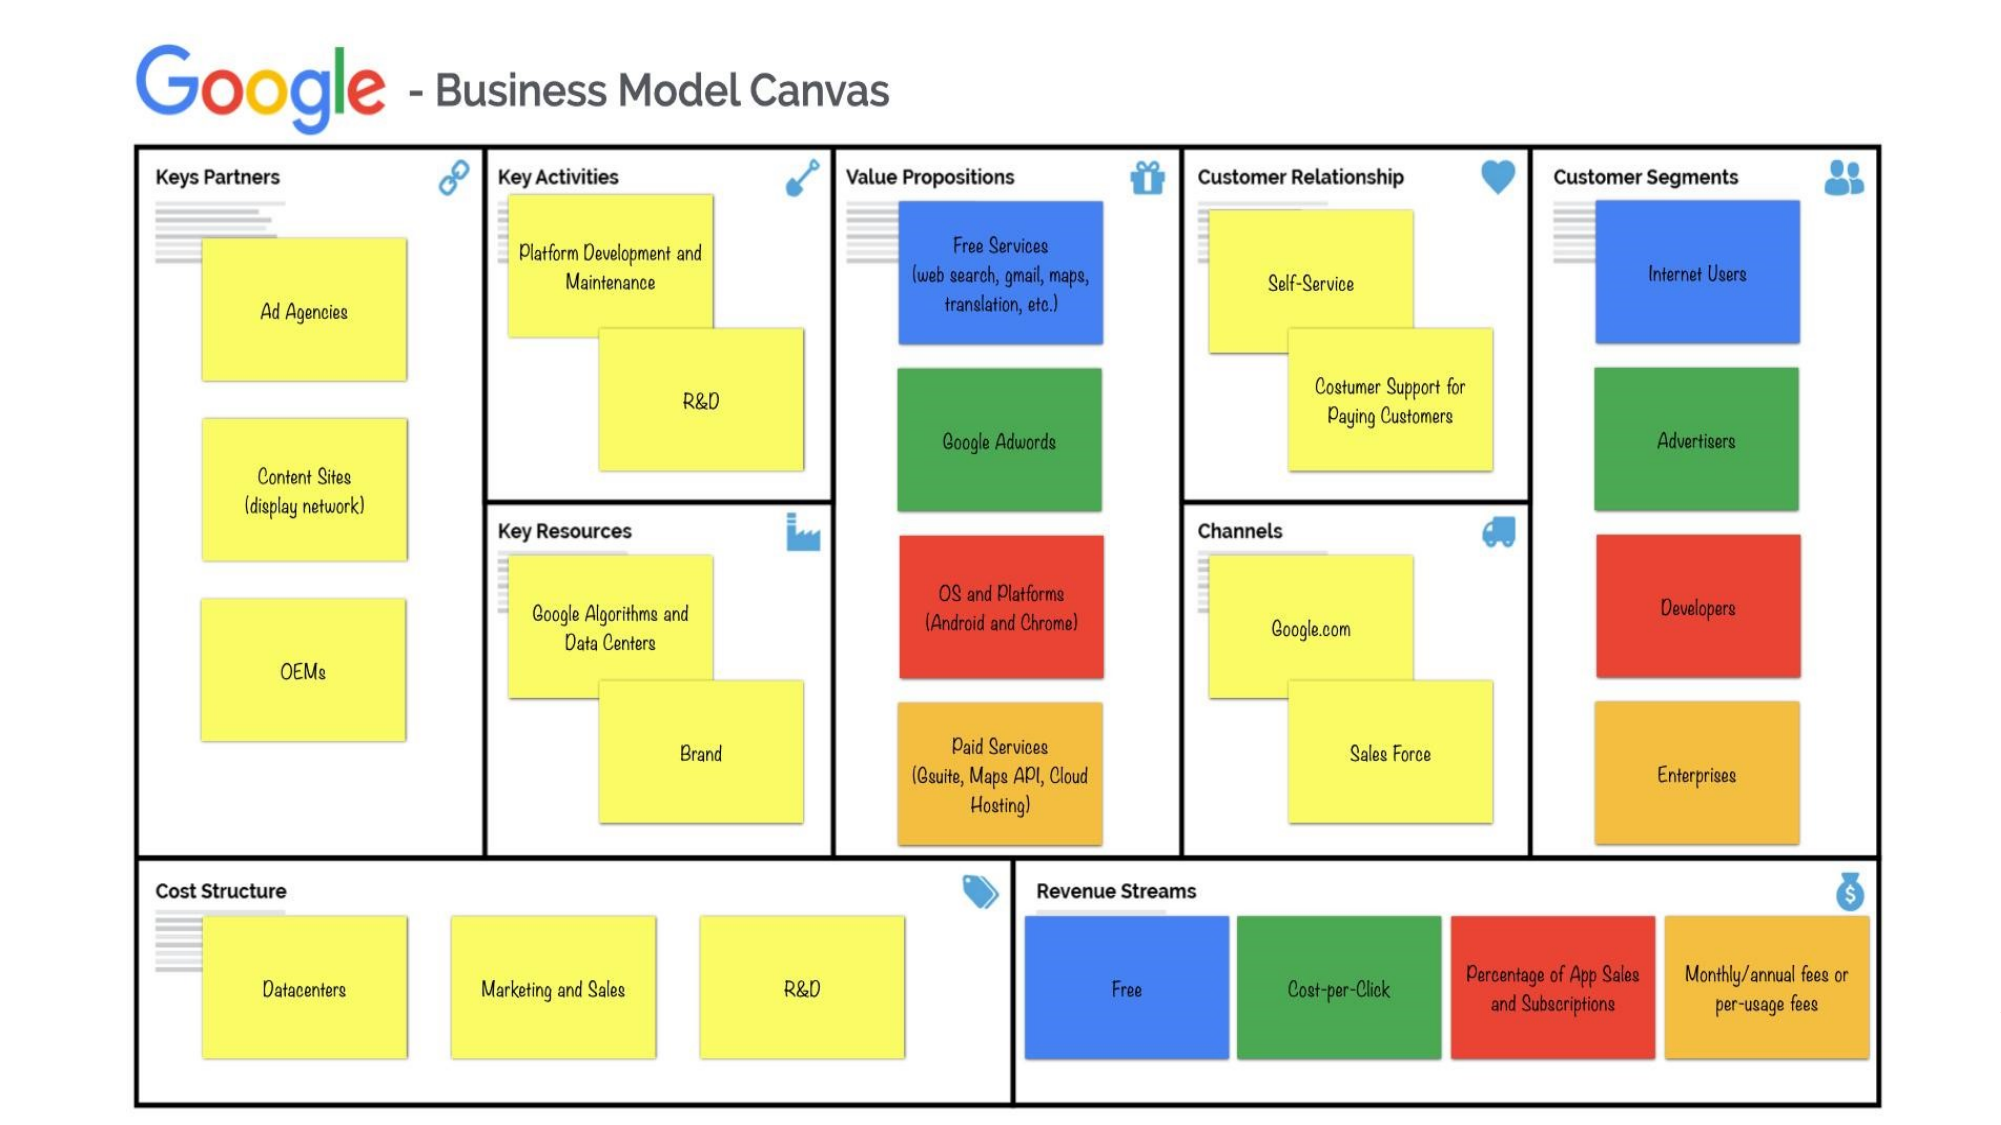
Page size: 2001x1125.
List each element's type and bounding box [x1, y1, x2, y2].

list [0, 0, 2000, 1125]
